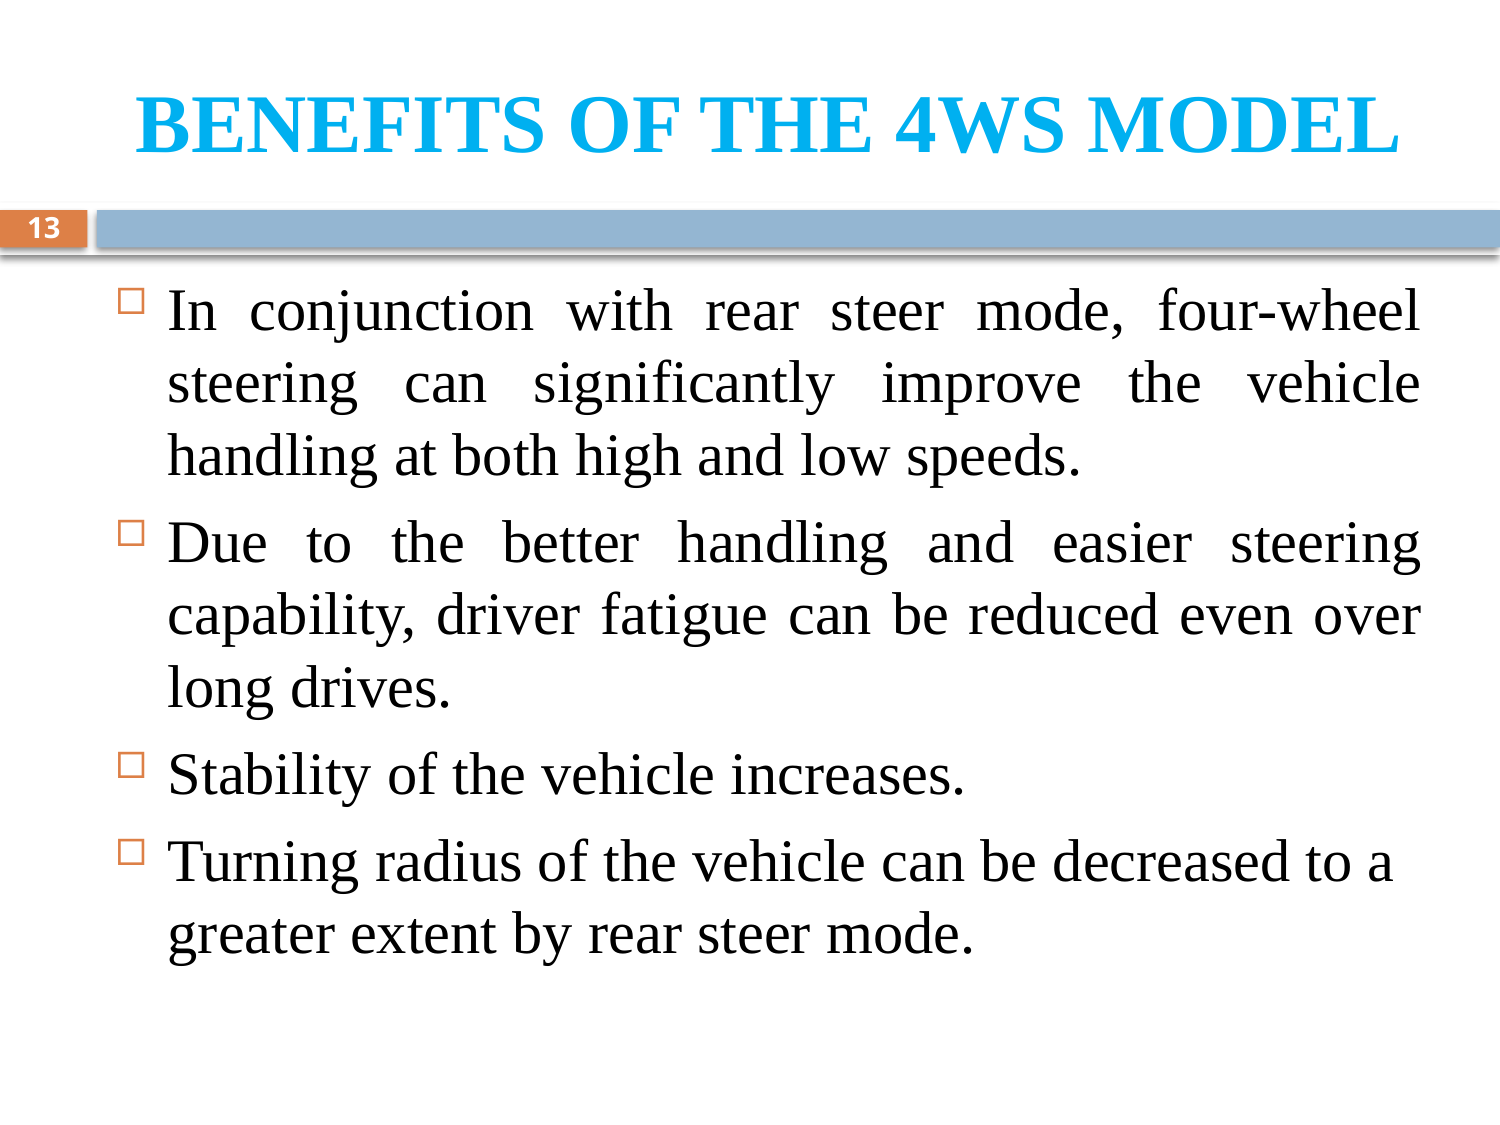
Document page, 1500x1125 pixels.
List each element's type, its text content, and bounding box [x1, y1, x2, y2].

title BENEFITS OF THE 4WS MODEL [100, 37, 1438, 200]
list In conjunction with rear steer mode, four-wheel steering can significantly improve the vehicle handling at both high and low speeds. Due to the better handling and easier steering capability, driver fatigue can be reduced even over long drives. Stability of the vehicle increases. Turning radius of the vehicle can be decreased to a greater extent by rear steer mode. [100, 262, 1438, 1000]
slide_number 13 [0, 208, 88, 249]
